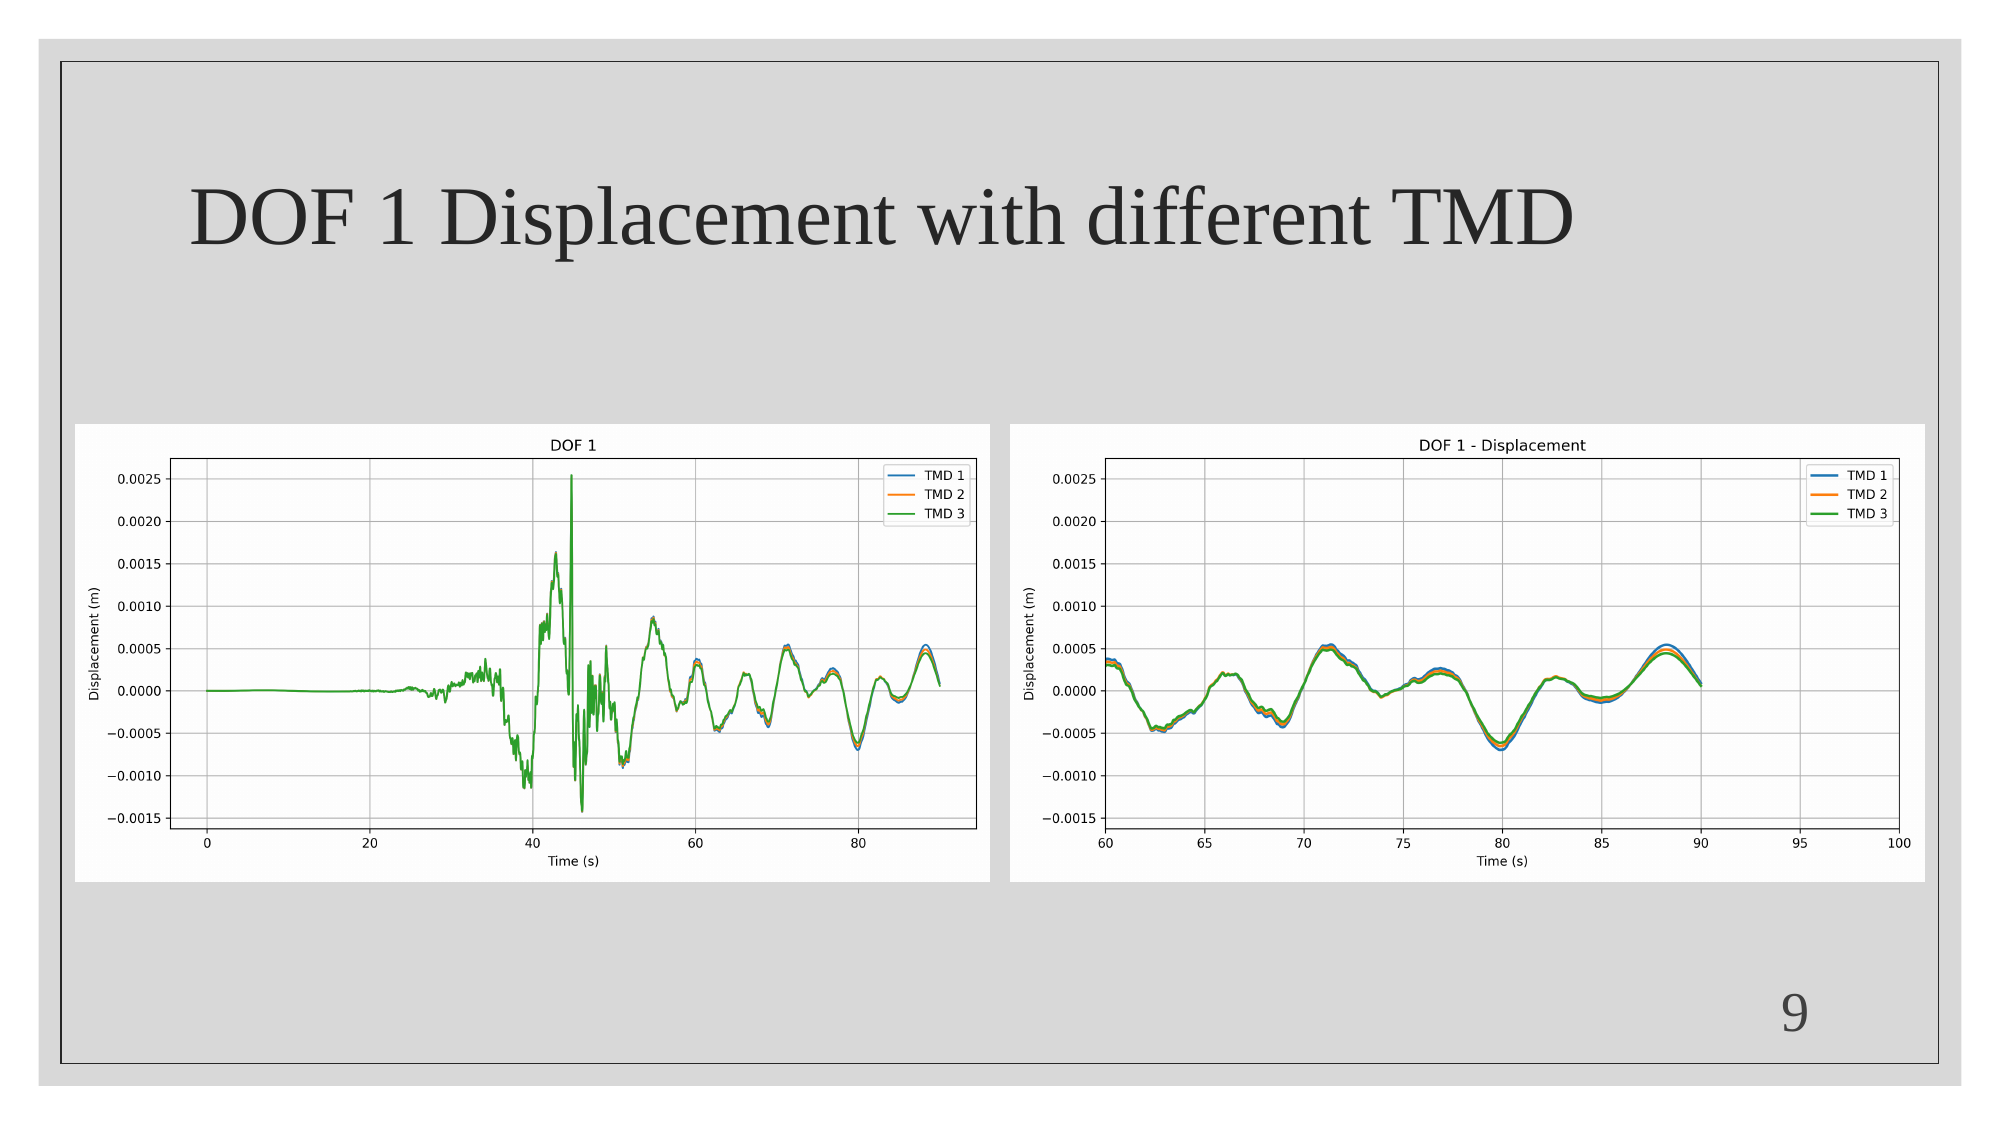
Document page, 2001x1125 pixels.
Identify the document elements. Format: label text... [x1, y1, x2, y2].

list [75, 424, 990, 883]
slide_number 9 [1687, 990, 1825, 1050]
title DOF 1 Displacement with different TMD [174, 105, 1825, 331]
picture [1009, 424, 1925, 883]
